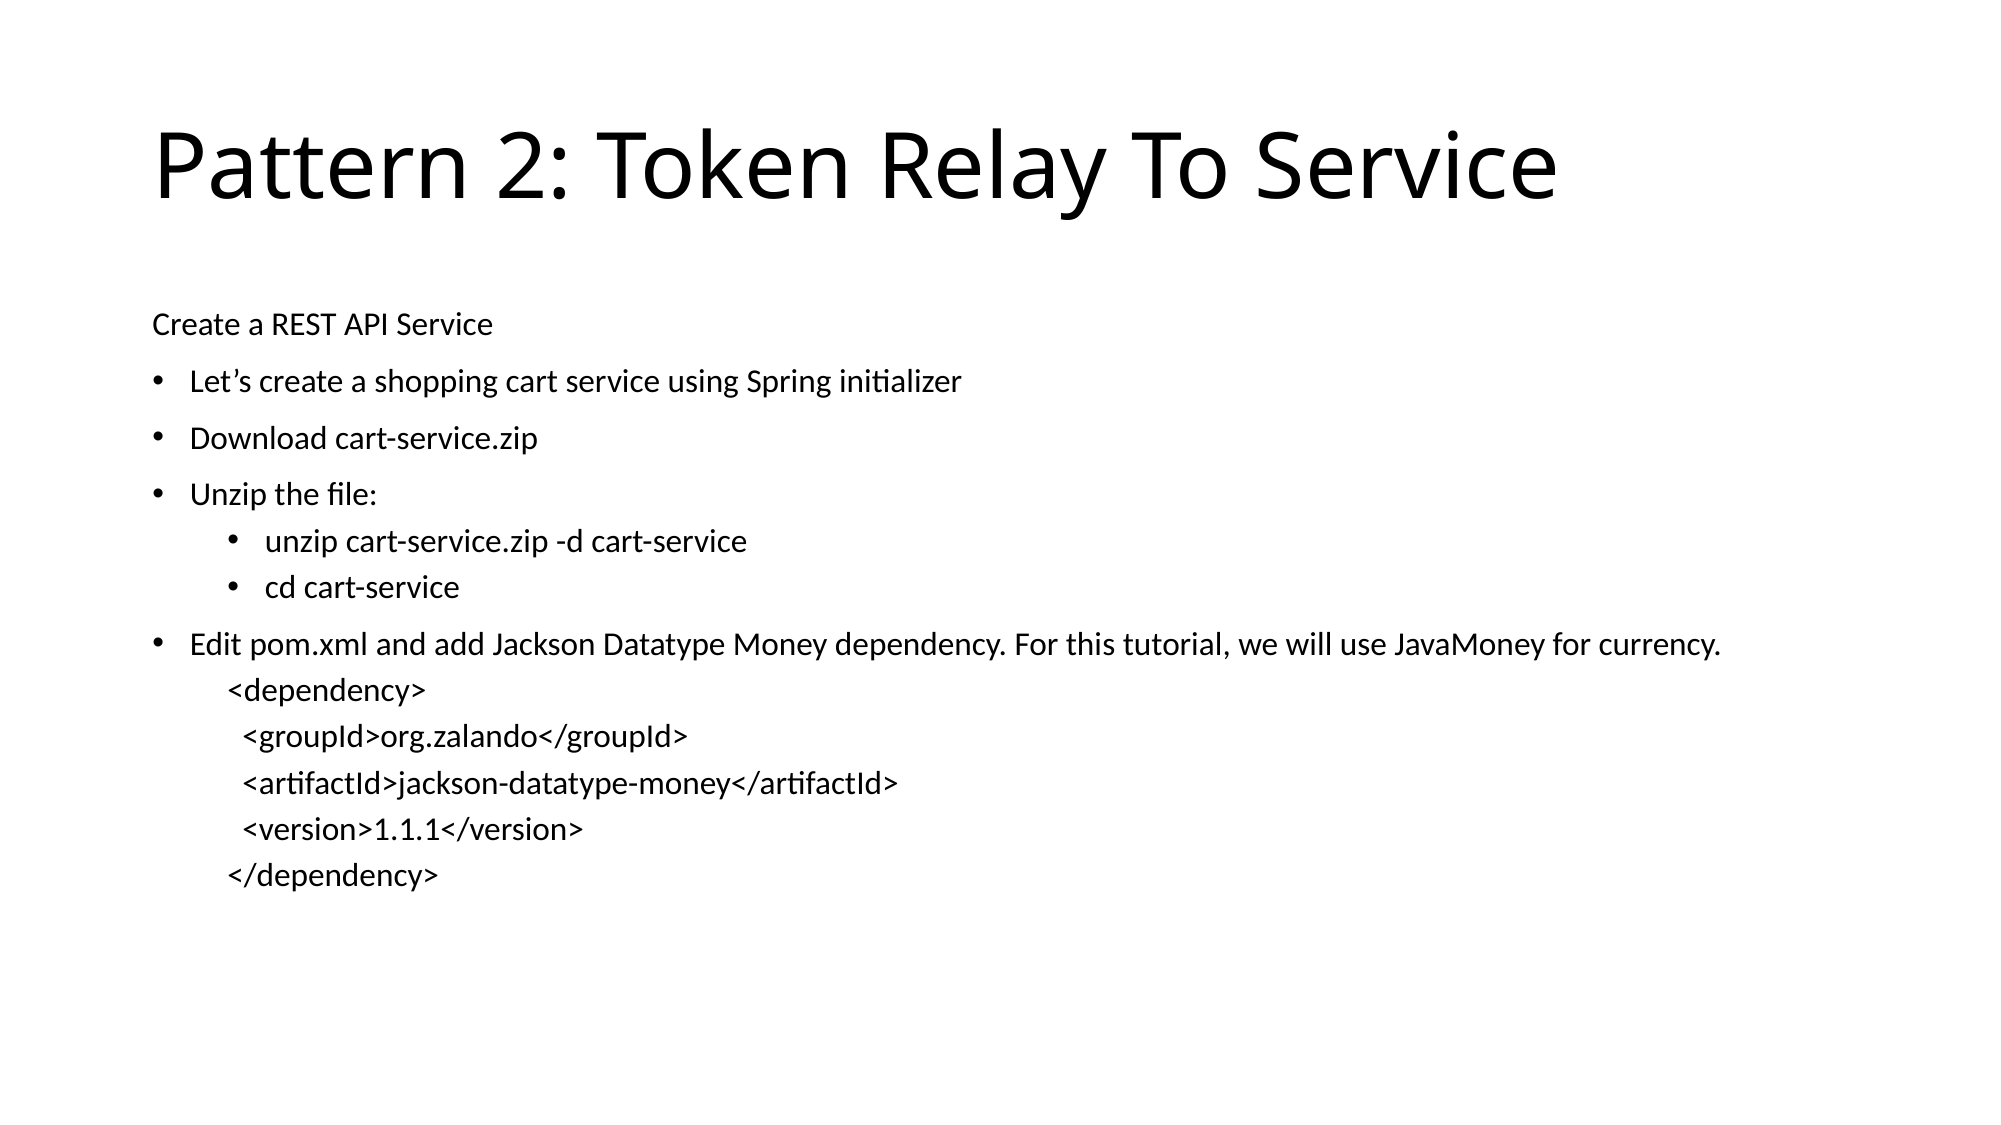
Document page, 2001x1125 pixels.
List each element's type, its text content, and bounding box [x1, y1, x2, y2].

list Create a REST API Service Let’s create a shopping cart service using Spring initializer Download cart-service.zip Unzip the file: unzip cart-service.zip -d cart-service cd cart-service Edit pom.xml and add Jackson Datatype Money dependency. For this tutorial, we will use JavaMoney for currency. <dependency> <groupId>org.zalando</groupId> <artifactId>jackson-datatype-money</artifactId> <version>1.1.1</version> </dependency> [137, 299, 1863, 1014]
title Pattern 2: Token Relay To Service [137, 59, 1863, 278]
